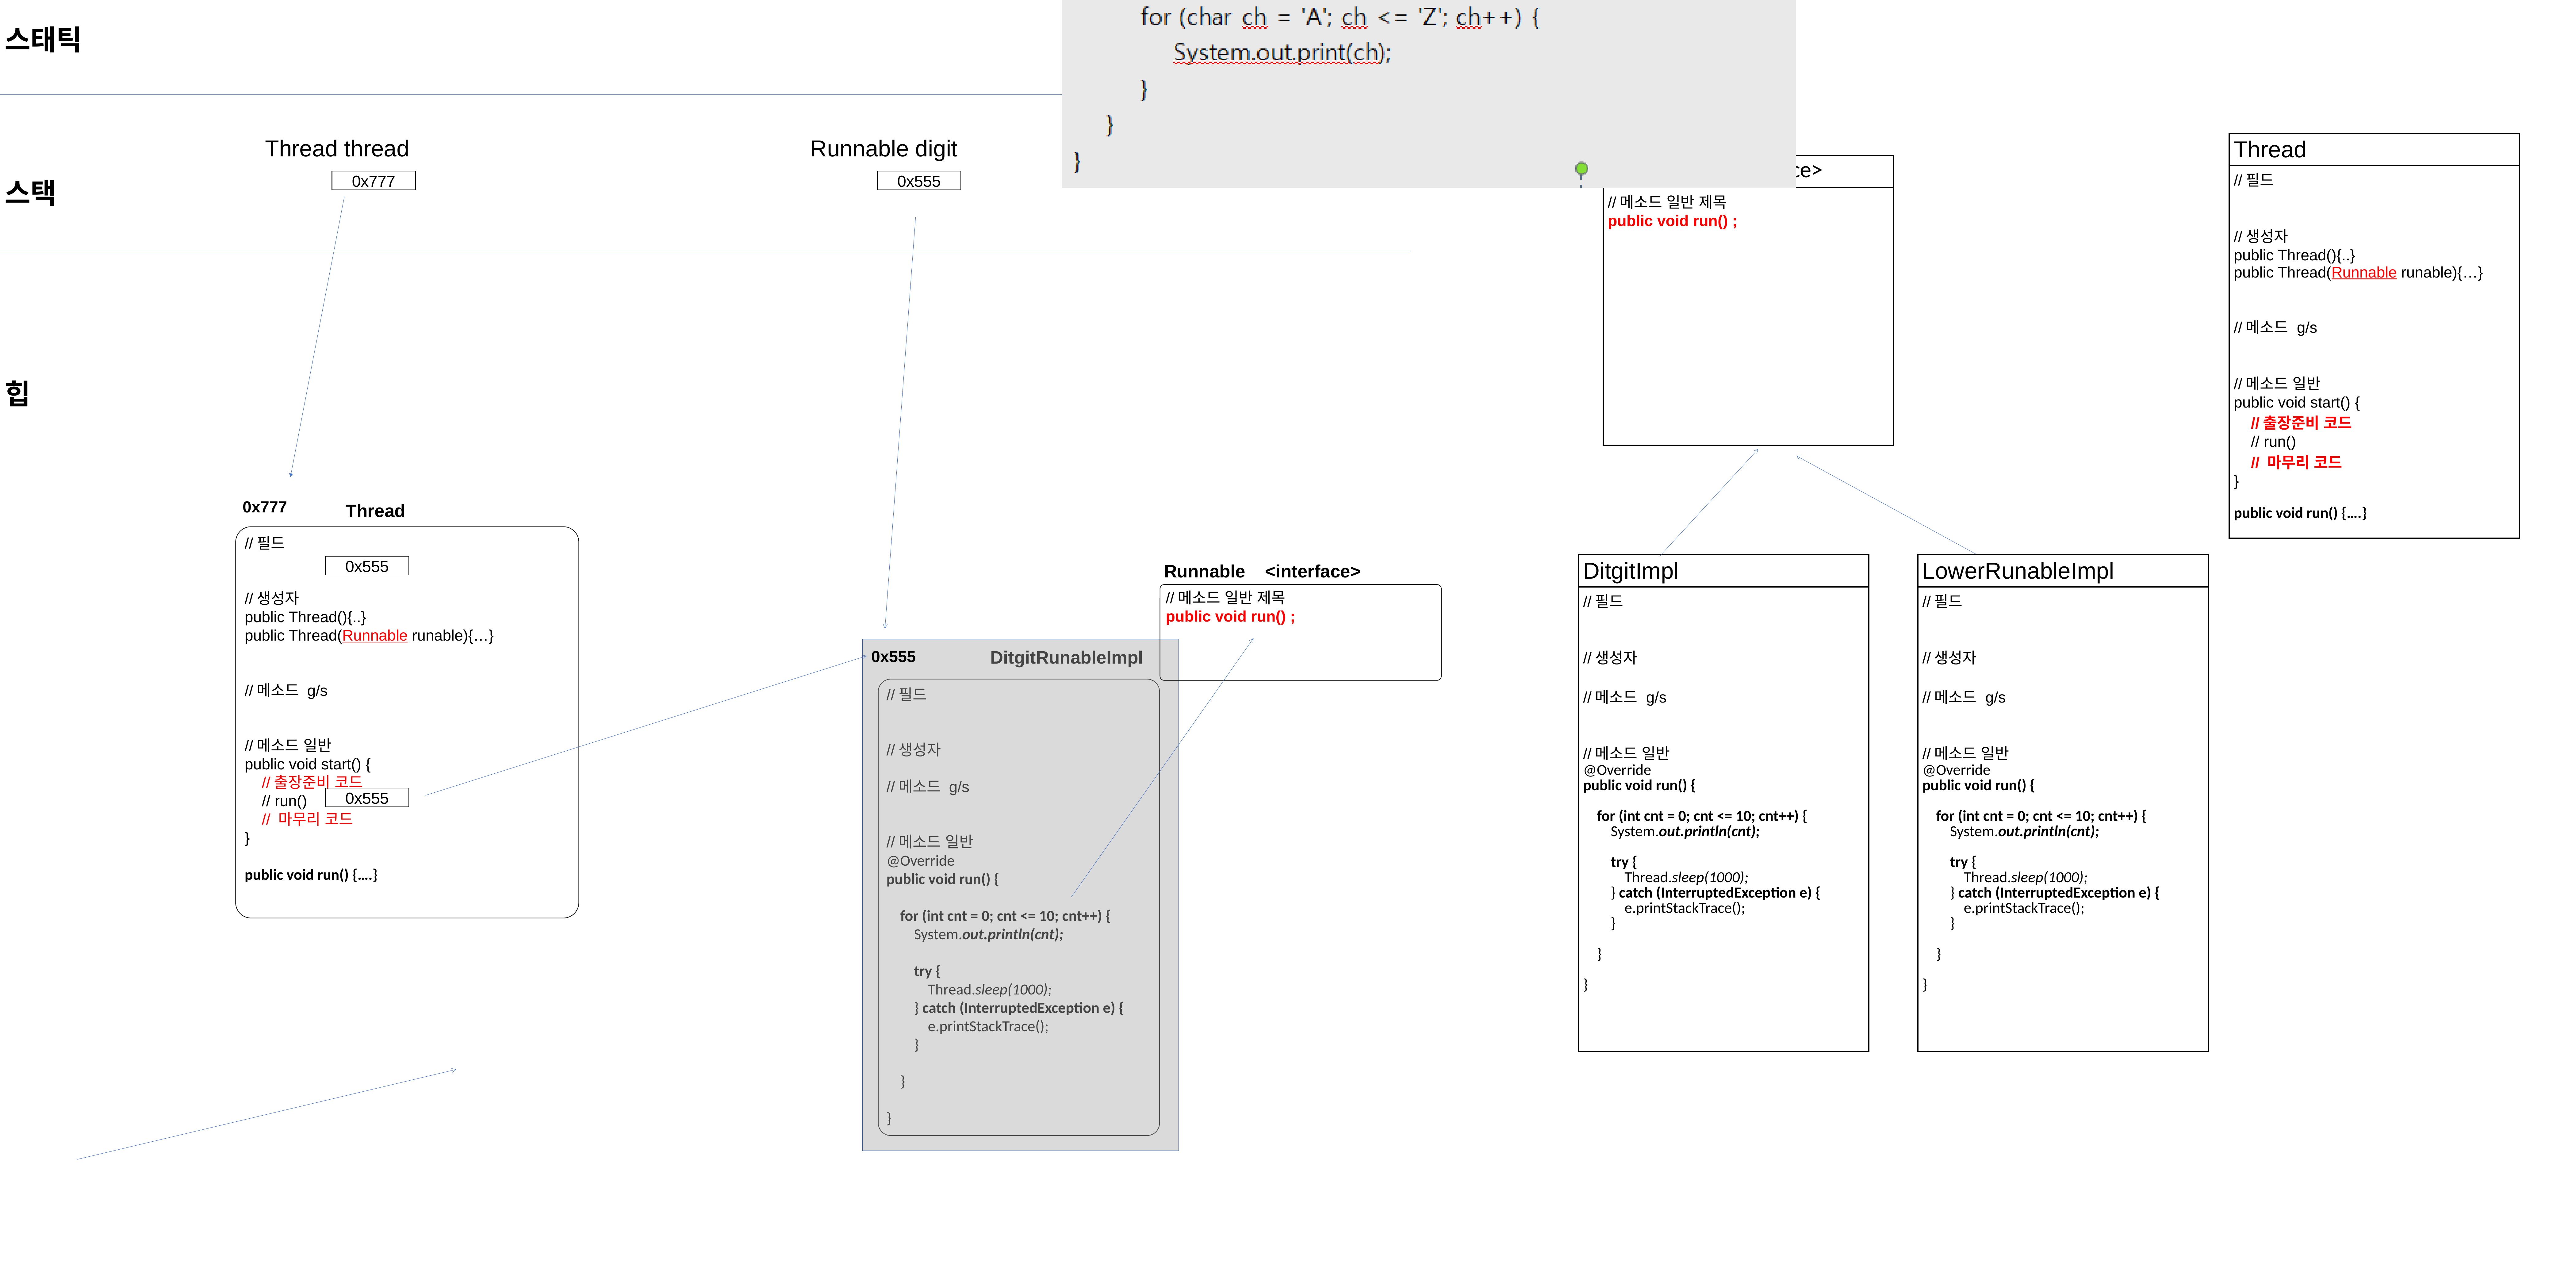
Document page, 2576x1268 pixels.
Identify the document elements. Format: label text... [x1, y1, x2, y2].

table_header Runnable <interface> [1796, 156, 1893, 187]
picture [1062, 0, 1796, 188]
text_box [1796, 456, 1979, 556]
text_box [1660, 449, 1758, 556]
text_box 0x777 [238, 494, 305, 518]
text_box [885, 217, 916, 629]
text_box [290, 197, 344, 477]
table_header DitgitImpl [1579, 555, 1868, 586]
text_box 스태틱 [0, 20, 111, 58]
text_box 0x555 [325, 556, 409, 575]
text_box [1071, 638, 1254, 897]
text_box Runnable <interface> [1160, 557, 1411, 584]
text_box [76, 1069, 456, 1160]
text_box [425, 656, 867, 795]
text_box //필드 //생성자 public Thread(){..} public Thread(Runnable runable){…} //메소드 g/s //메소드 일반 public void start() { //출장준비 코드 // run() // 마무리 코드 } public void run() {….} [235, 526, 579, 918]
table_header Thread [2230, 134, 2519, 165]
table_cell //메소드 일반 제목 public void run() ; [1604, 188, 1893, 445]
table_header LowerRunableImpl [1919, 555, 2208, 586]
table_cell //필드 //생성자 //메소드 g/s //메소드 일반 @Override public void run() { for (int cnt = 0; cnt <= 10; cnt++) { System.out.println(cnt); try { Thread.sleep(1000); } catch (InterruptedException e) { e.printStackTrace(); } } } [1919, 588, 2208, 1051]
text_box 0x555 [867, 644, 933, 668]
text_box //메소드 일반 제목 public void run() ; [1160, 584, 1442, 681]
text_box 0x555 [325, 788, 409, 807]
table_cell //필드 //생성자 public Thread(){..} public Thread(Runnable runable){…} //메소드 g/s //메소드 일반 public void start() { //출장준비 코드 // run() // 마무리 코드 } public void run() {….} [2230, 166, 2519, 538]
text_box 0x555 [877, 171, 961, 190]
text_box 0x777 [332, 171, 416, 190]
table_cell //필드 //생성자 //메소드 g/s //메소드 일반 @Override public void run() { for (int cnt = 0; cnt <= 10; cnt++) { System.out.println(cnt); try { Thread.sleep(1000); } catch (InterruptedException e) { e.printStackTrace(); } } } [1579, 588, 1868, 1051]
text_box [862, 639, 1179, 1151]
text_box 스택 [0, 173, 111, 212]
text_box Runnable digit [793, 131, 1017, 163]
text_box Thread [341, 497, 509, 523]
text_box Thread thread [248, 131, 472, 163]
text_box 힙 [0, 374, 111, 412]
